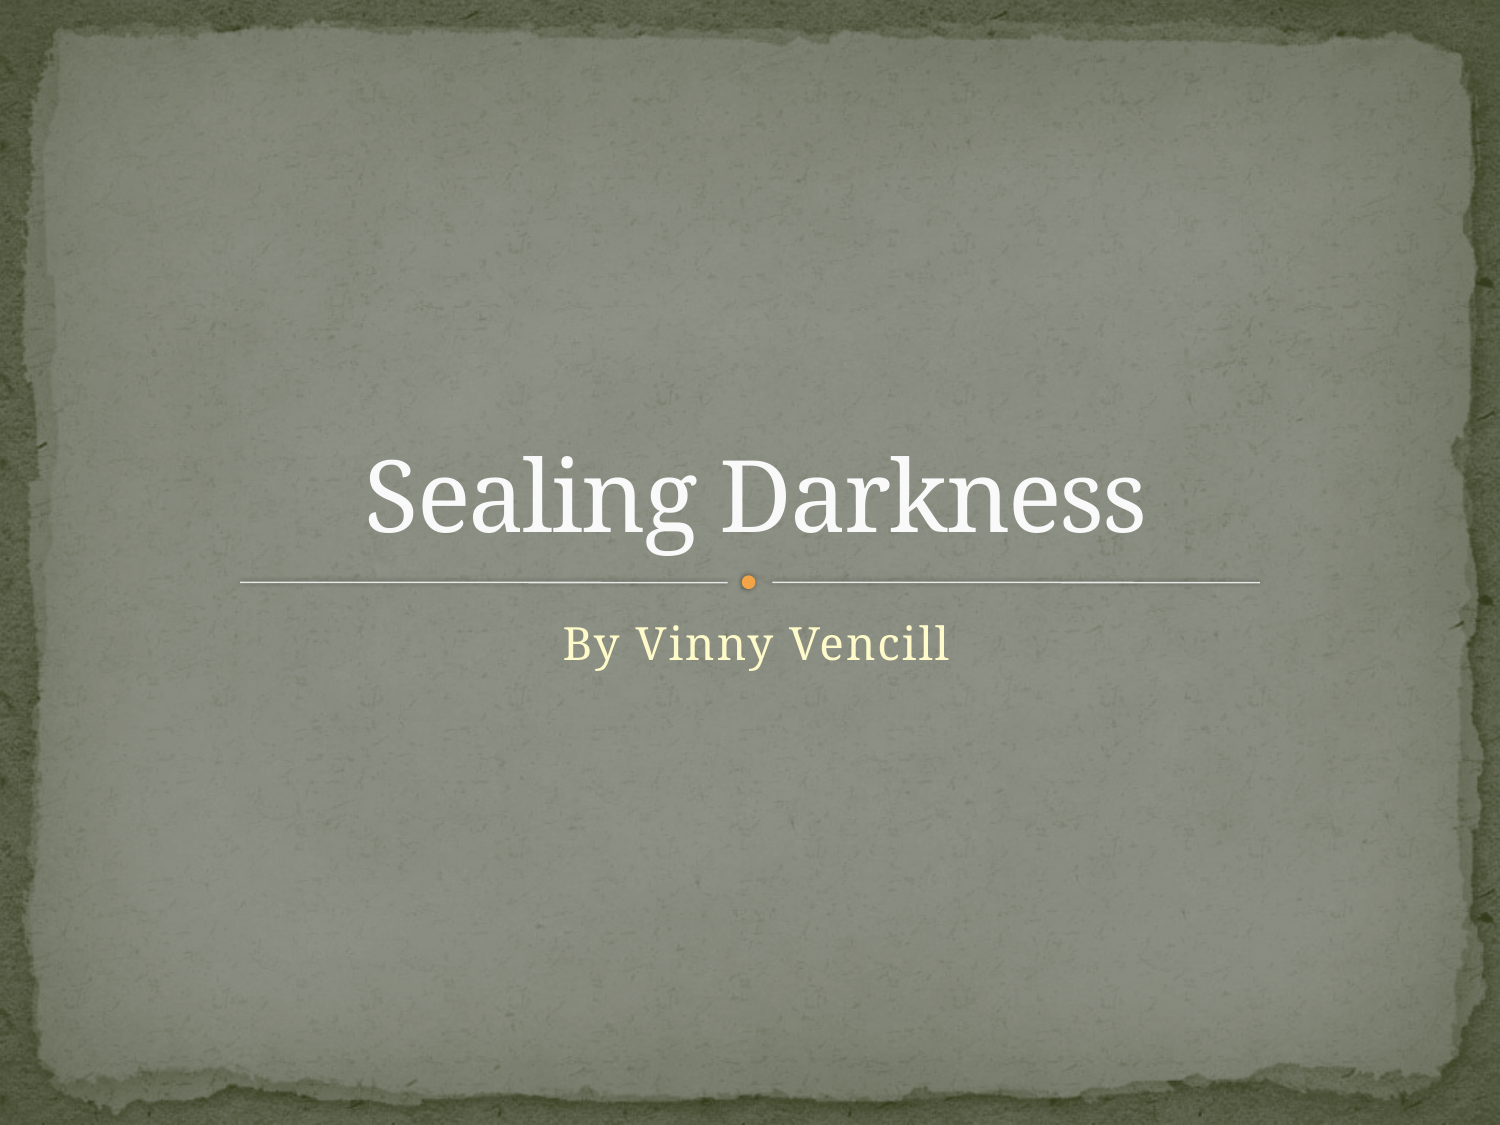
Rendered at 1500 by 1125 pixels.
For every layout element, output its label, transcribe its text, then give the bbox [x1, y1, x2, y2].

subtitle By Vinny Vencill [75, 606, 1438, 795]
title Sealing Darkness [74, 235, 1438, 561]
